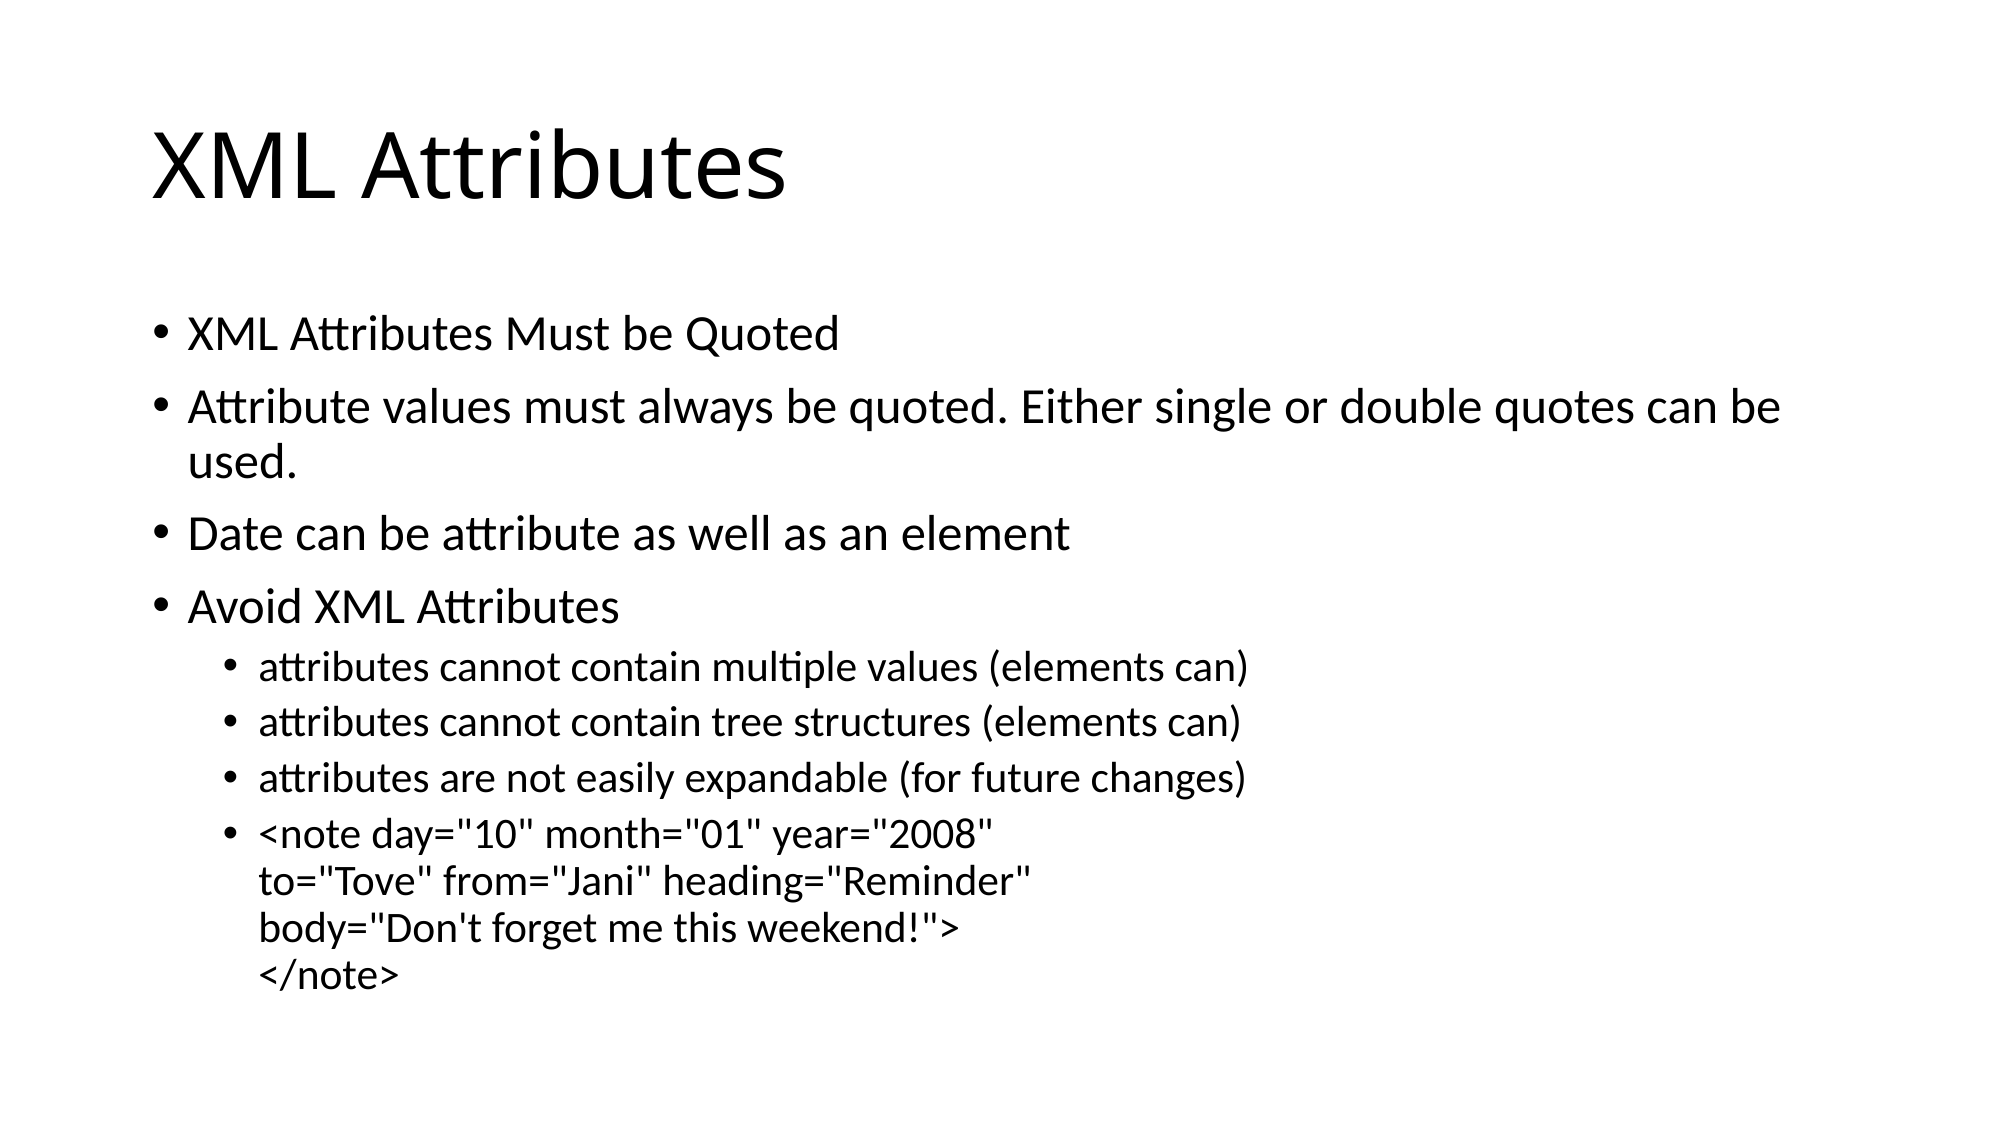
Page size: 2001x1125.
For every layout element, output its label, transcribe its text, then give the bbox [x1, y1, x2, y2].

title XML Attributes [137, 59, 1863, 278]
list XML Attributes Must be Quoted Attribute values must always be quoted. Either single or double quotes can be used. Date can be attribute as well as an element Avoid XML Attributes attributes cannot contain multiple values (elements can) attributes cannot contain tree structures (elements can) attributes are not easily expandable (for future changes) <note day="10" month="01" year="2008" to="Tove" from="Jani" heading="Reminder" body="Don't forget me this weekend!"> </note> [137, 299, 1863, 1014]
